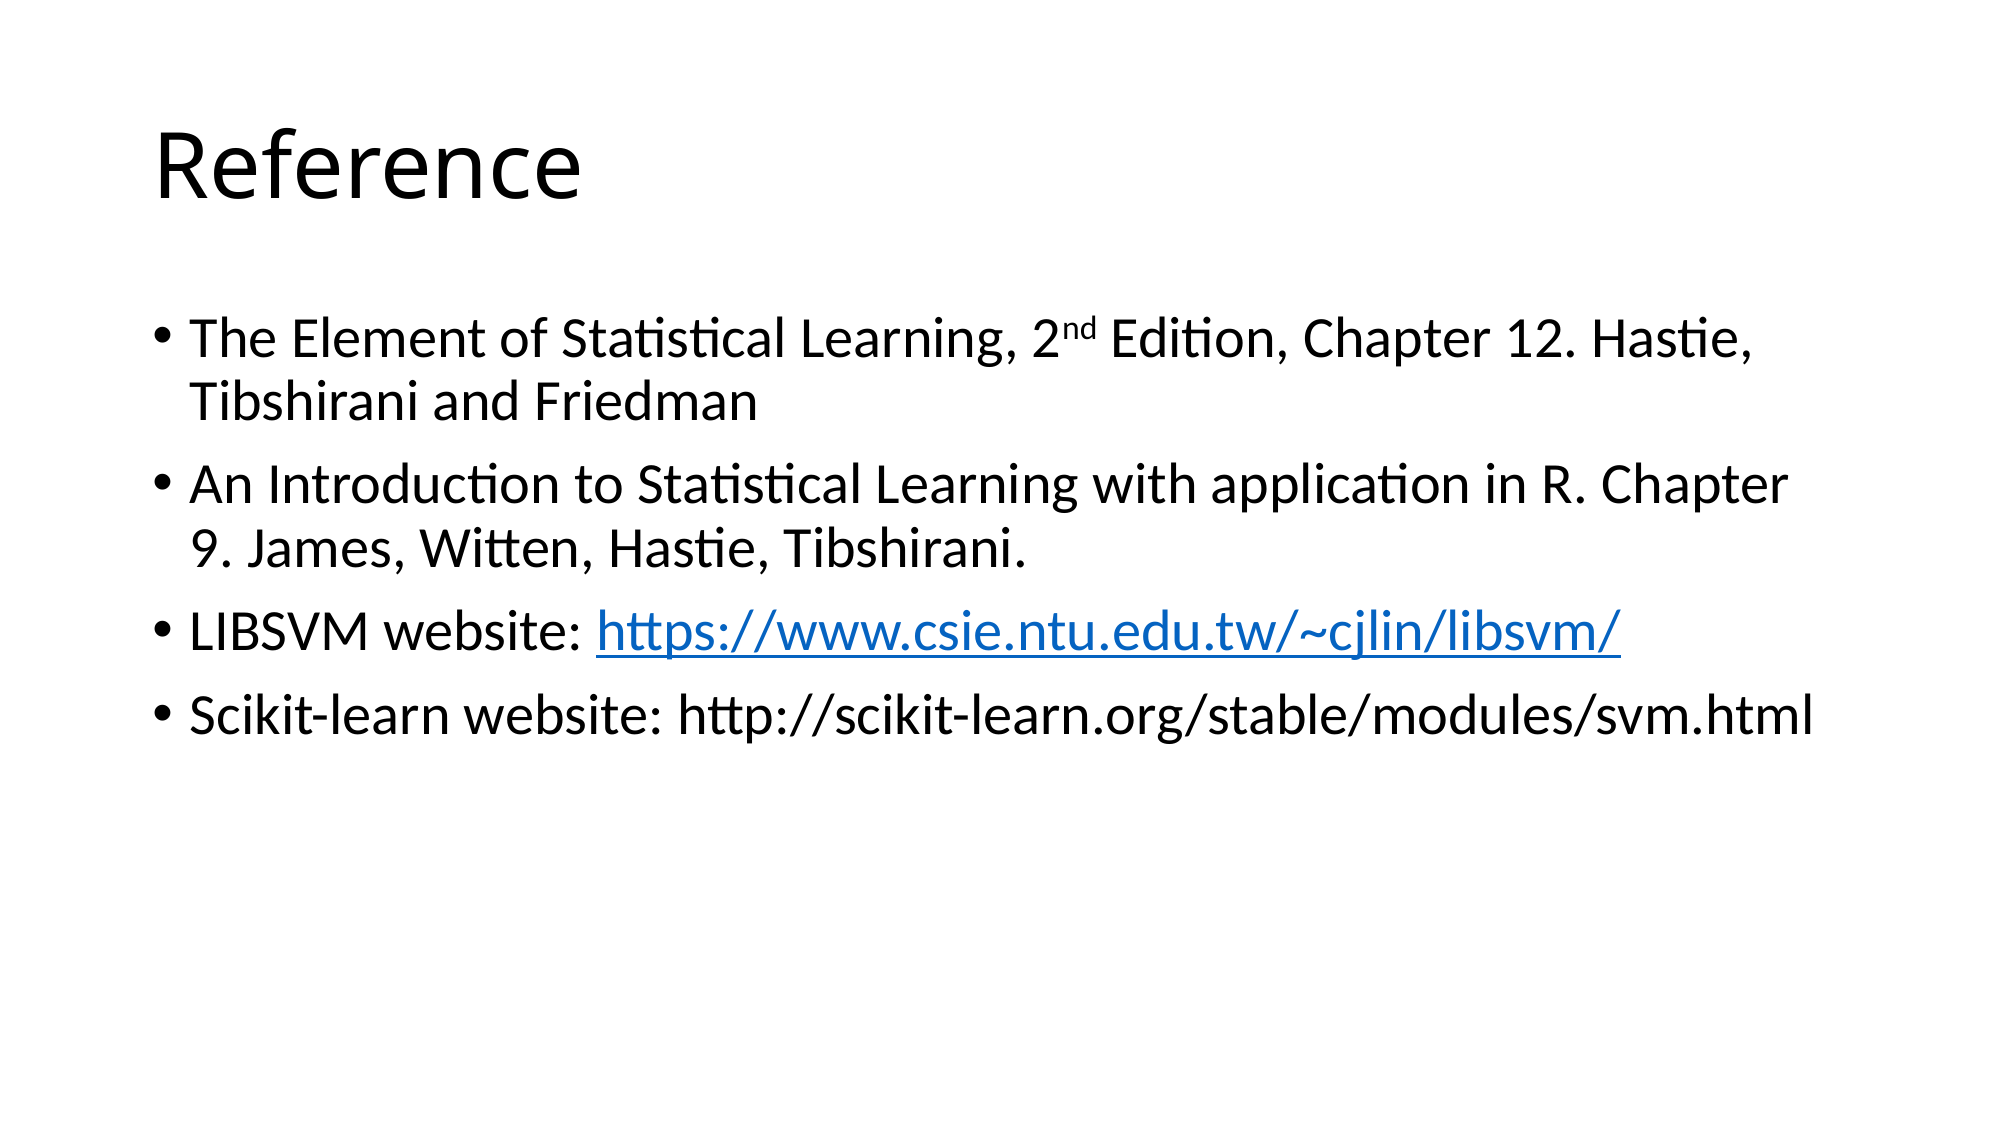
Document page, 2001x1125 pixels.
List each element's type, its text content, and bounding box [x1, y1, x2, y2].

title Reference [137, 59, 1863, 278]
list The Element of Statistical Learning, 2nd Edition, Chapter 12. Hastie, Tibshirani and Friedman An Introduction to Statistical Learning with application in R. Chapter 9. James, Witten, Hastie, Tibshirani. LIBSVM website: https://www.csie.ntu.edu.tw/~cjlin/libsvm/ Scikit-learn website: http://scikit-learn.org/stable/modules/svm.html [137, 299, 1863, 1014]
